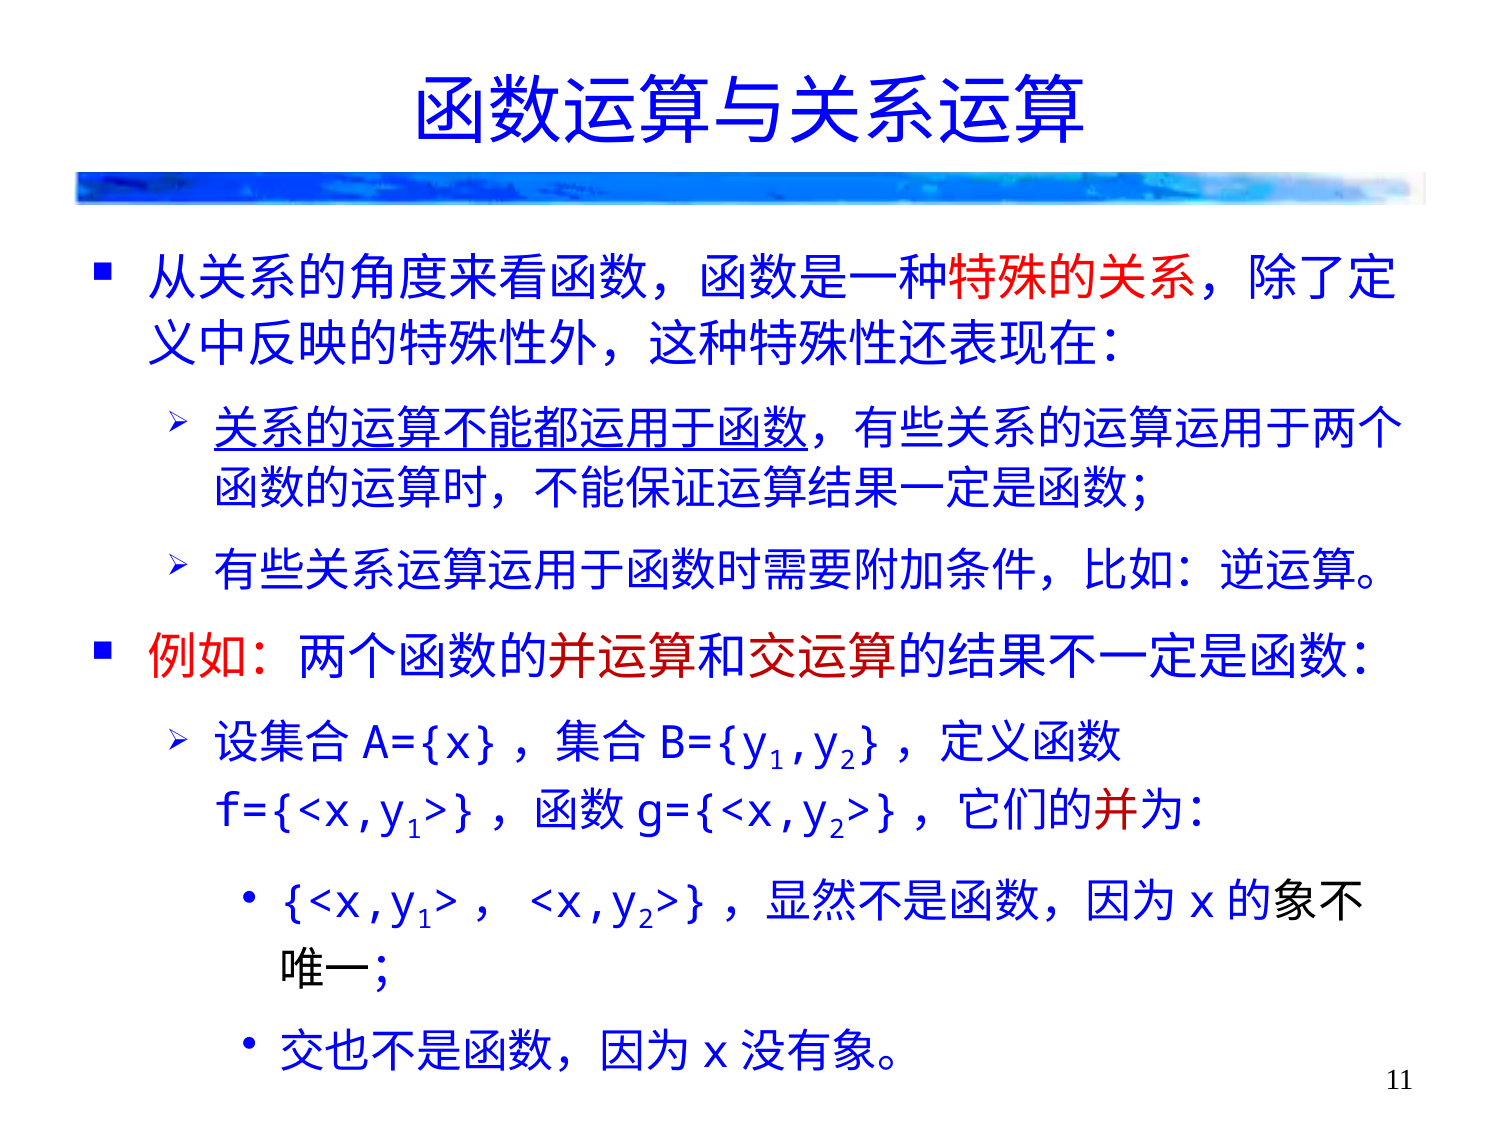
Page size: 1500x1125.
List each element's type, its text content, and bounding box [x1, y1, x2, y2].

title 函数运算与关系运算 [111, 54, 1388, 162]
list 从关系的角度来看函数，函数是一种特殊的关系，除了定义中反映的特殊性外，这种特殊性还表现在： 关系的运算不能都运用于函数，有些关系的运算运用于两个函数的运算时，不能保证运算结果一定是函数； 有些关系运算运用于函数时需要附加条件，比如：逆运算。 例如：两个函数的并运算和交运算的结果不一定是函数： 设集合A={x}，集合B={y1,y2}，定义函数f={<x,y1>}，函数g={<x,y2>}，它们的并为： {<x,y1>，<x,y2>}，显然不是函数，因为x的象不唯一； 交也不是函数，因为x没有象。 [76, 231, 1424, 1024]
picture [74, 172, 1426, 205]
slide_number 11 [1352, 1052, 1448, 1109]
